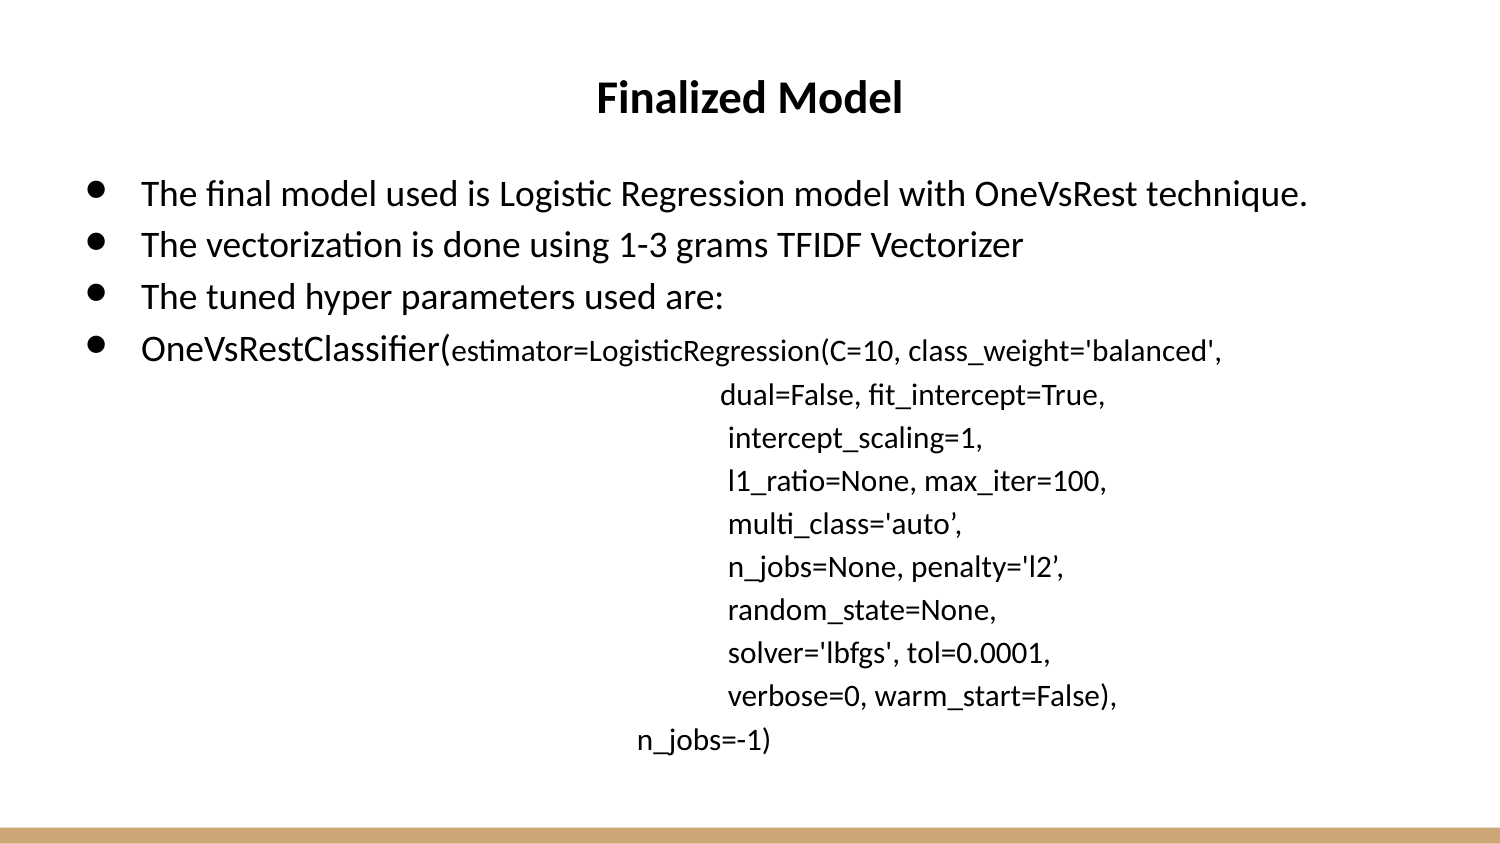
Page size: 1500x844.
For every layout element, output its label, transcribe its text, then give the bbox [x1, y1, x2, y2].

title Finalized Model [51, 51, 1449, 139]
list The final model used is Logistic Regression model with OneVsRest technique. The vectorization is done using 1-3 grams TFIDF Vectorizer The tuned hyper parameters used are: OneVsRestClassifier(estimator=LogisticRegression(C=10, class_weight='balanced', dual=False, fit_intercept=True, intercept_scaling=1, l1_ratio=None, max_iter=100, multi_class='auto’, n_jobs=None, penalty='l2’, random_state=None, solver='lbfgs', tol=0.0001, verbose=0, warm_start=False), n_jobs=-1) [51, 146, 1449, 769]
